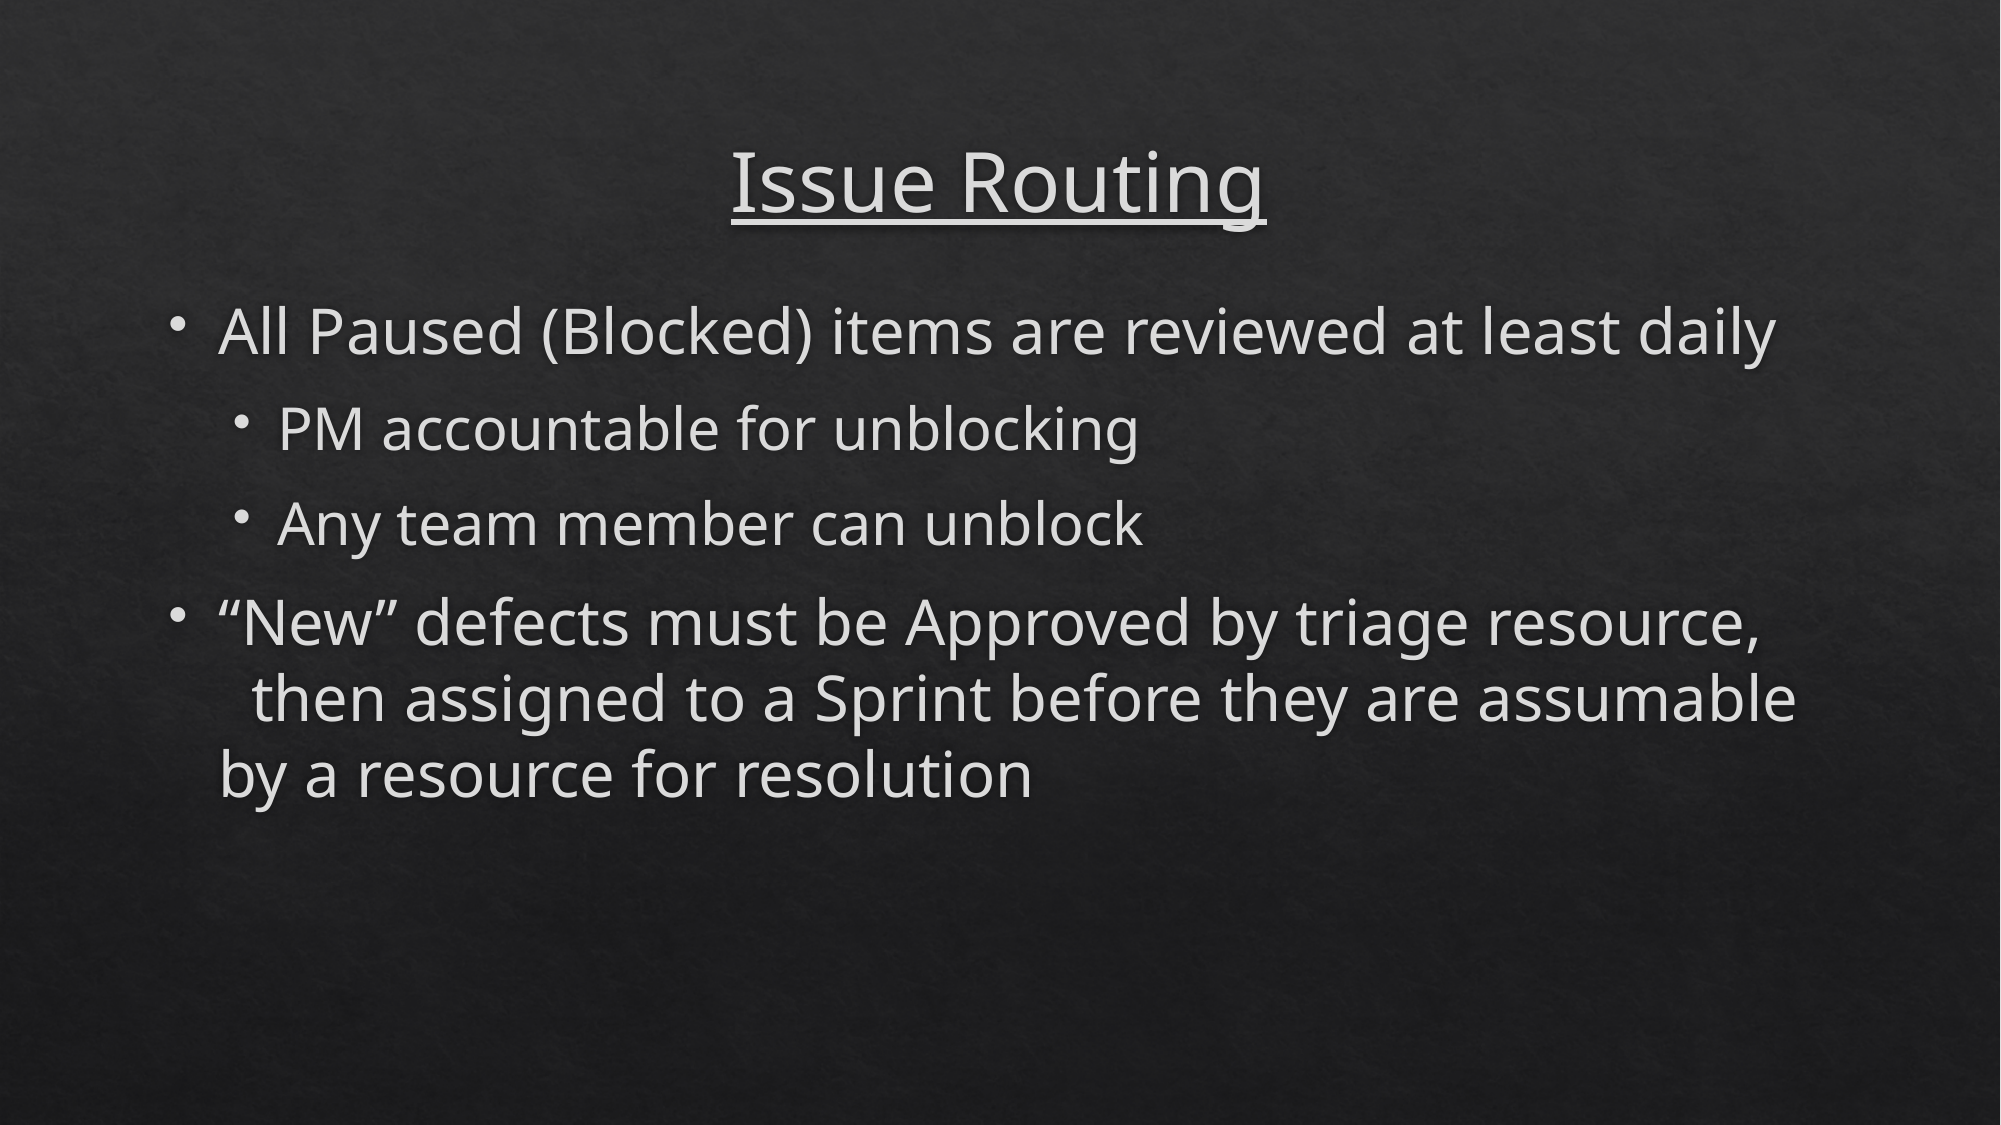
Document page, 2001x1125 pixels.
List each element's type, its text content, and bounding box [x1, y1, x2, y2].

list All Paused (Blocked) items are reviewed at least daily PM accountable for unblocking Any team member can unblock “New” defects must be Approved by triage resource, then assigned to a Sprint before they are assumable by a resource for resolution [149, 284, 1849, 950]
title Issue Routing [149, 99, 1849, 260]
